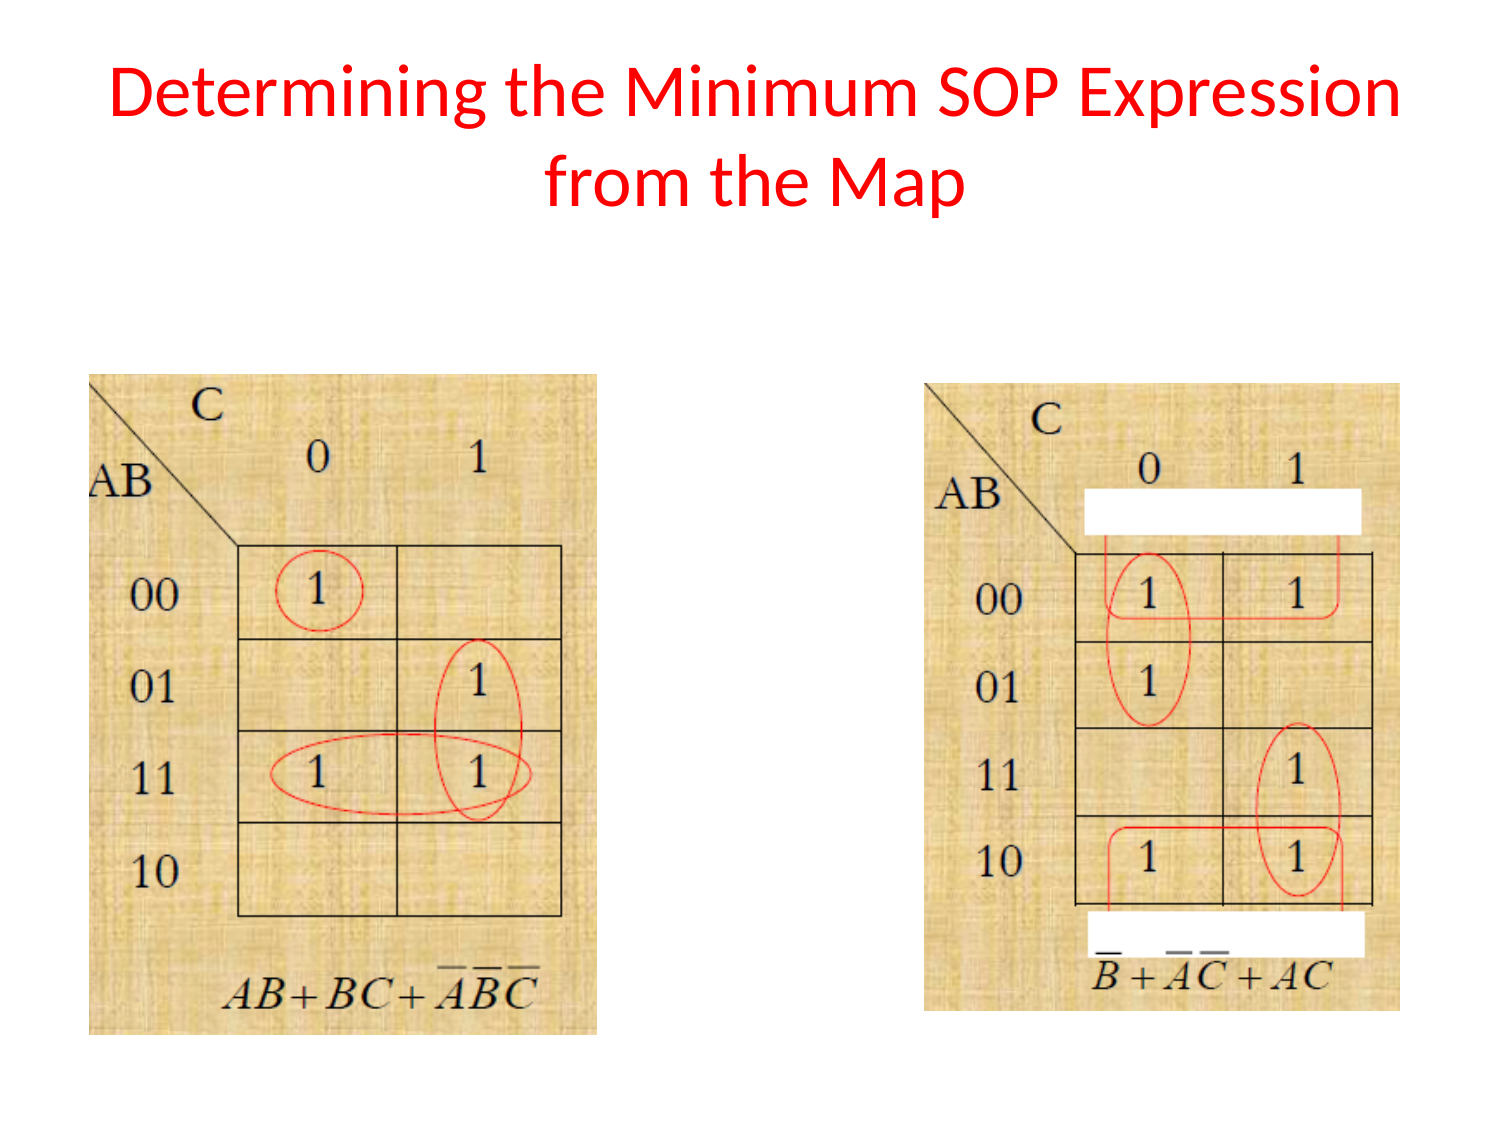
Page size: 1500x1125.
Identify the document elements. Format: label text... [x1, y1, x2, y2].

picture [924, 383, 1401, 1012]
title Determining the Minimum SOP Expression from the Map [37, 37, 1475, 225]
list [89, 374, 598, 1035]
